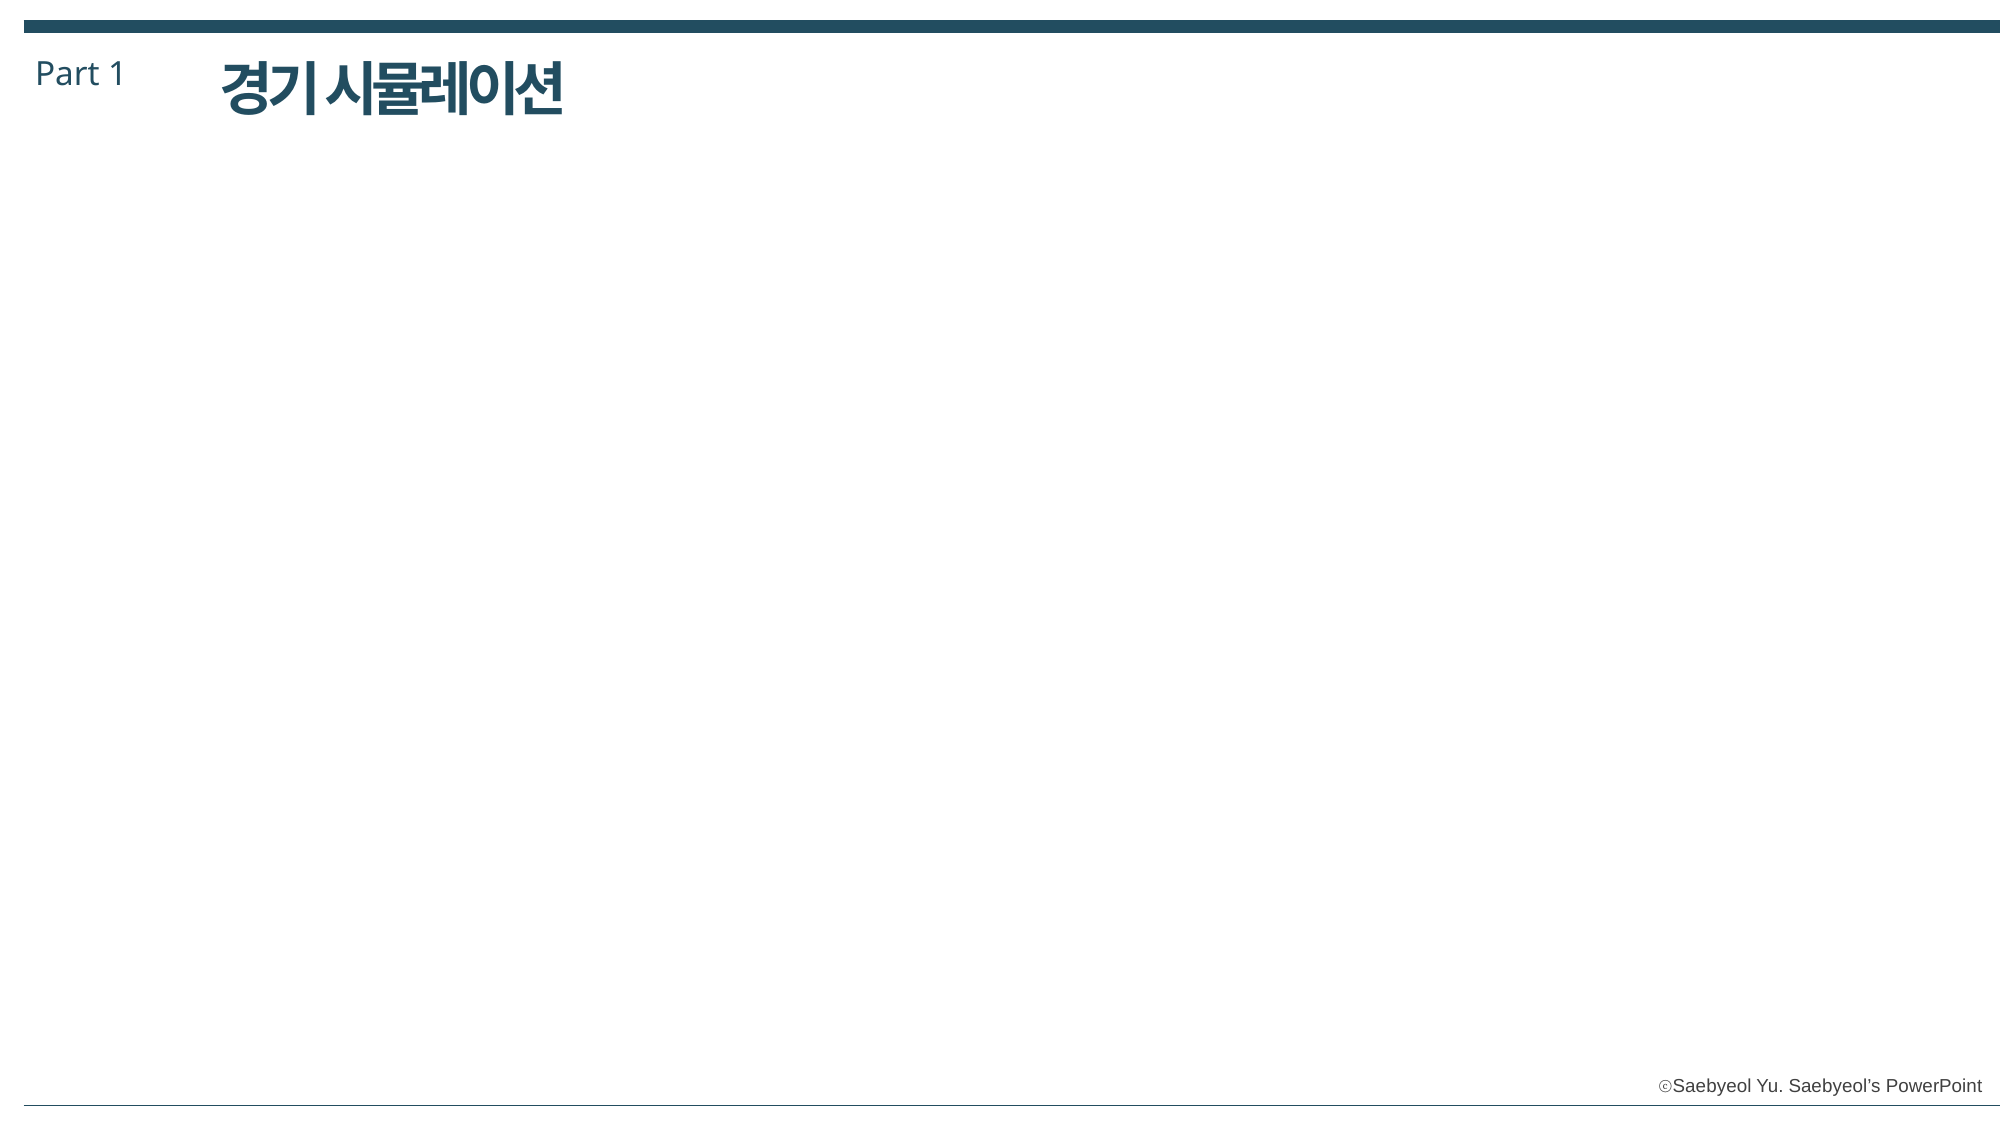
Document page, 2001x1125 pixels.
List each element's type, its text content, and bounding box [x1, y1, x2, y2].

text_box Part 1 [20, 44, 143, 100]
text_box 경기 시뮬레이션 [204, 44, 583, 130]
